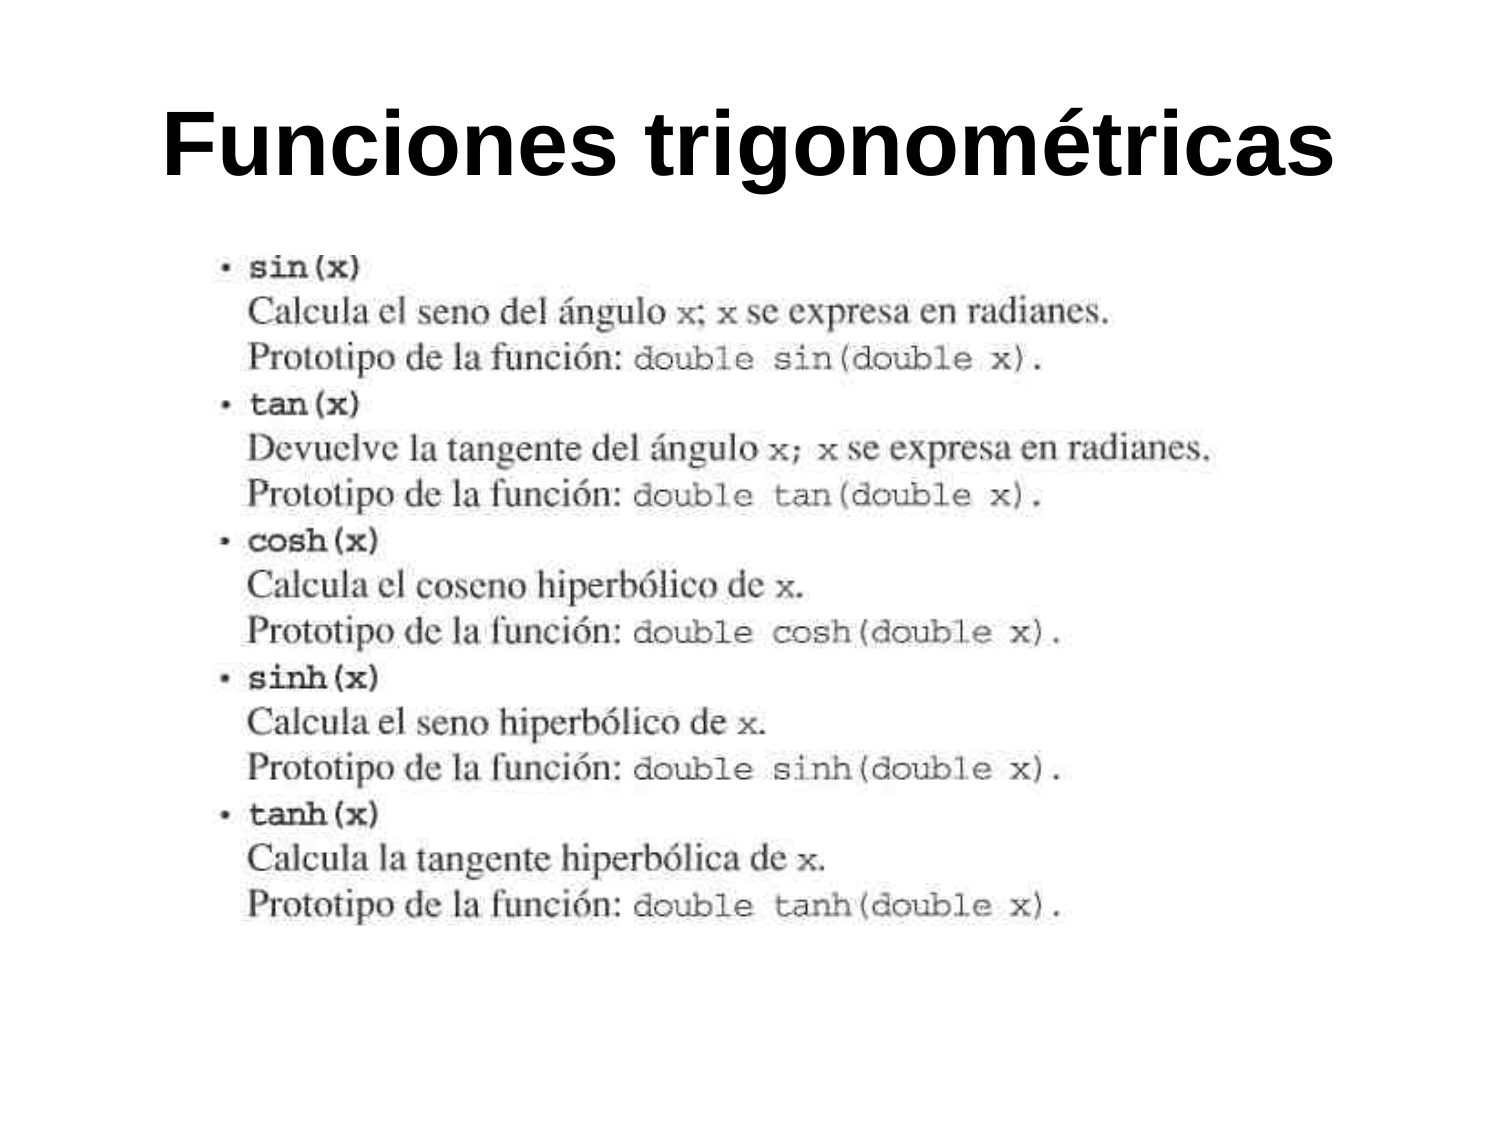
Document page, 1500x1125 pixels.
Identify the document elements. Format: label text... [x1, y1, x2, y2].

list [212, 255, 1247, 944]
title Funciones trigonométricas [75, 45, 1425, 233]
